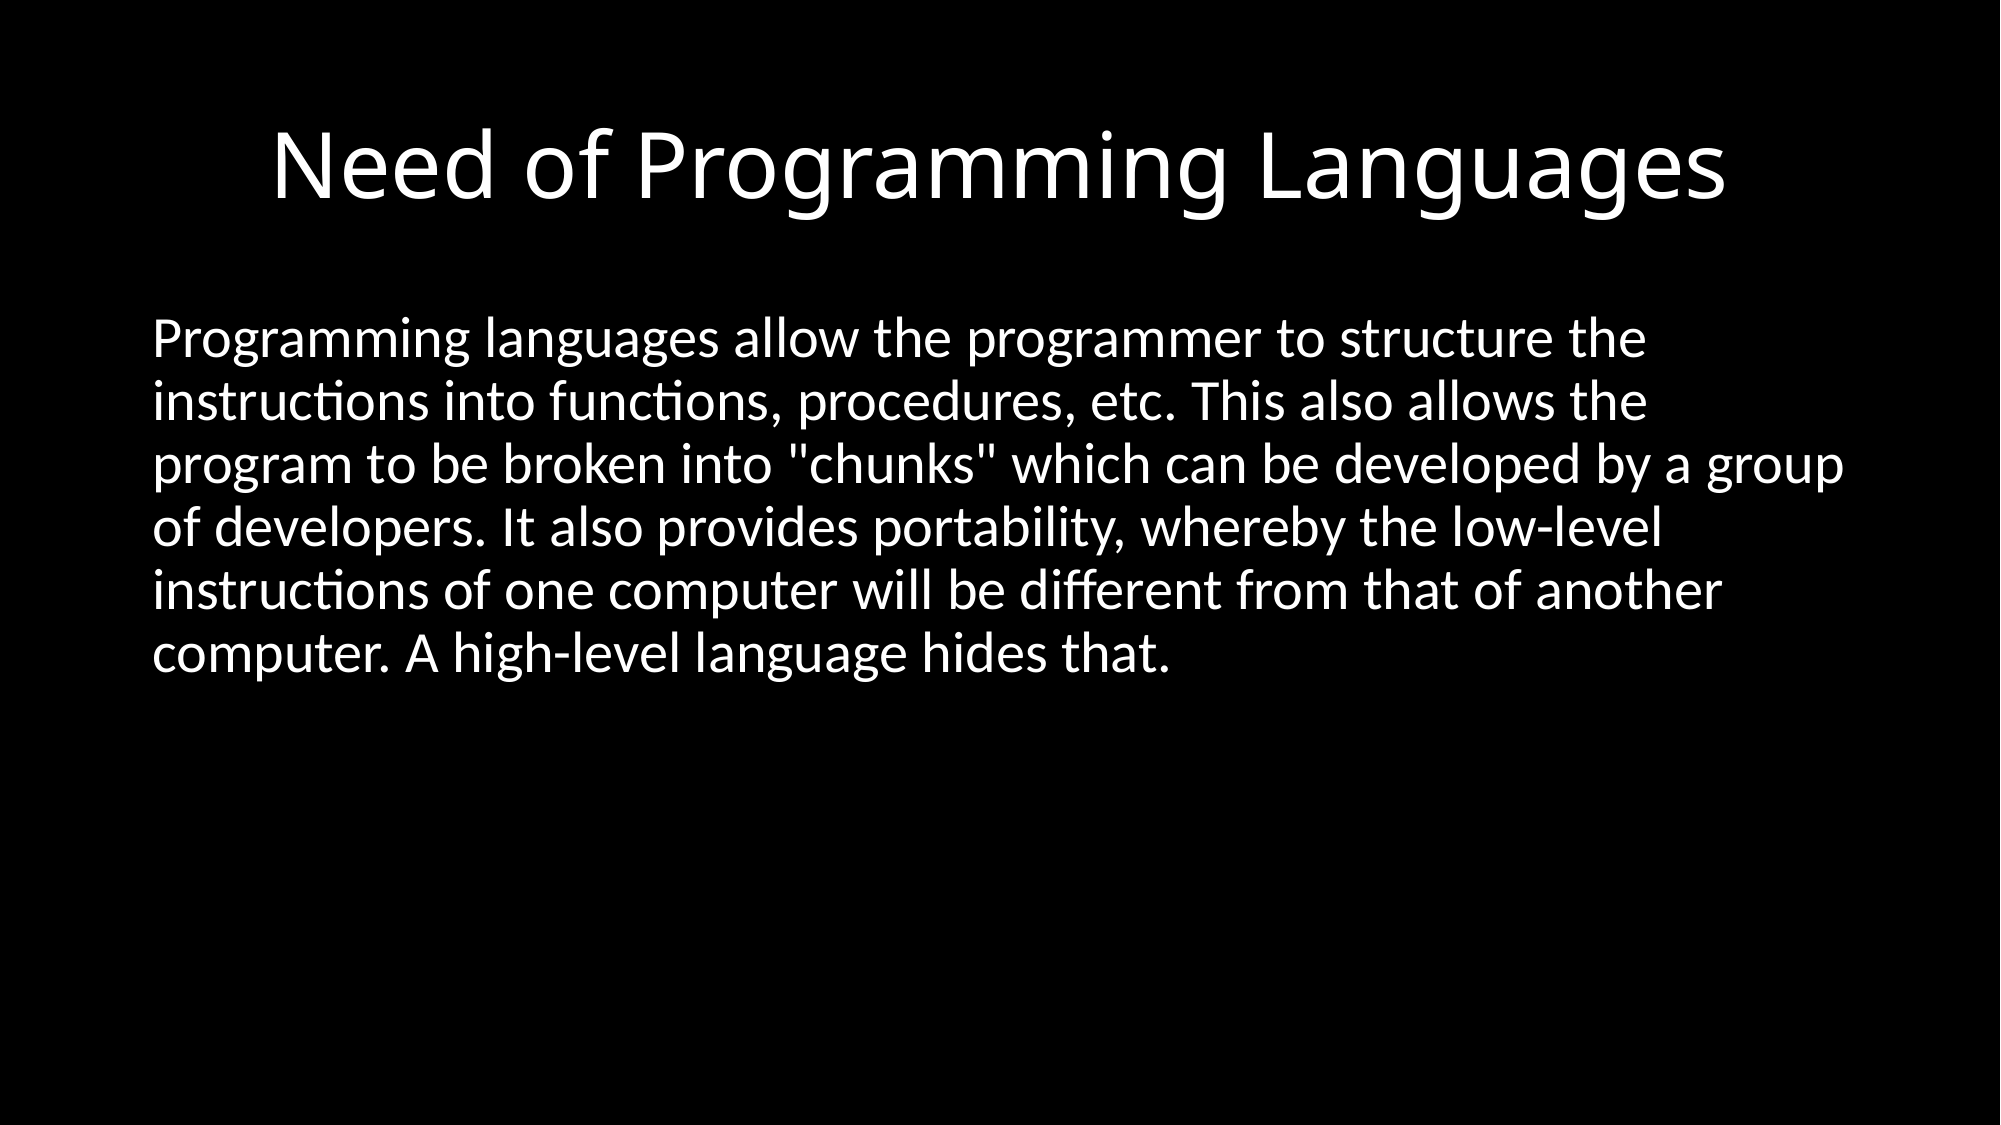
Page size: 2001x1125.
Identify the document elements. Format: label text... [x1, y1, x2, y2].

title Need of Programming Languages [137, 59, 1863, 278]
list Programming languages allow the programmer to structure the instructions into functions, procedures, etc. This also allows the program to be broken into "chunks" which can be developed by a group of developers. It also provides portability, whereby the low-level instructions of one computer will be different from that of another computer. A high-level language hides that. [137, 299, 1863, 1014]
